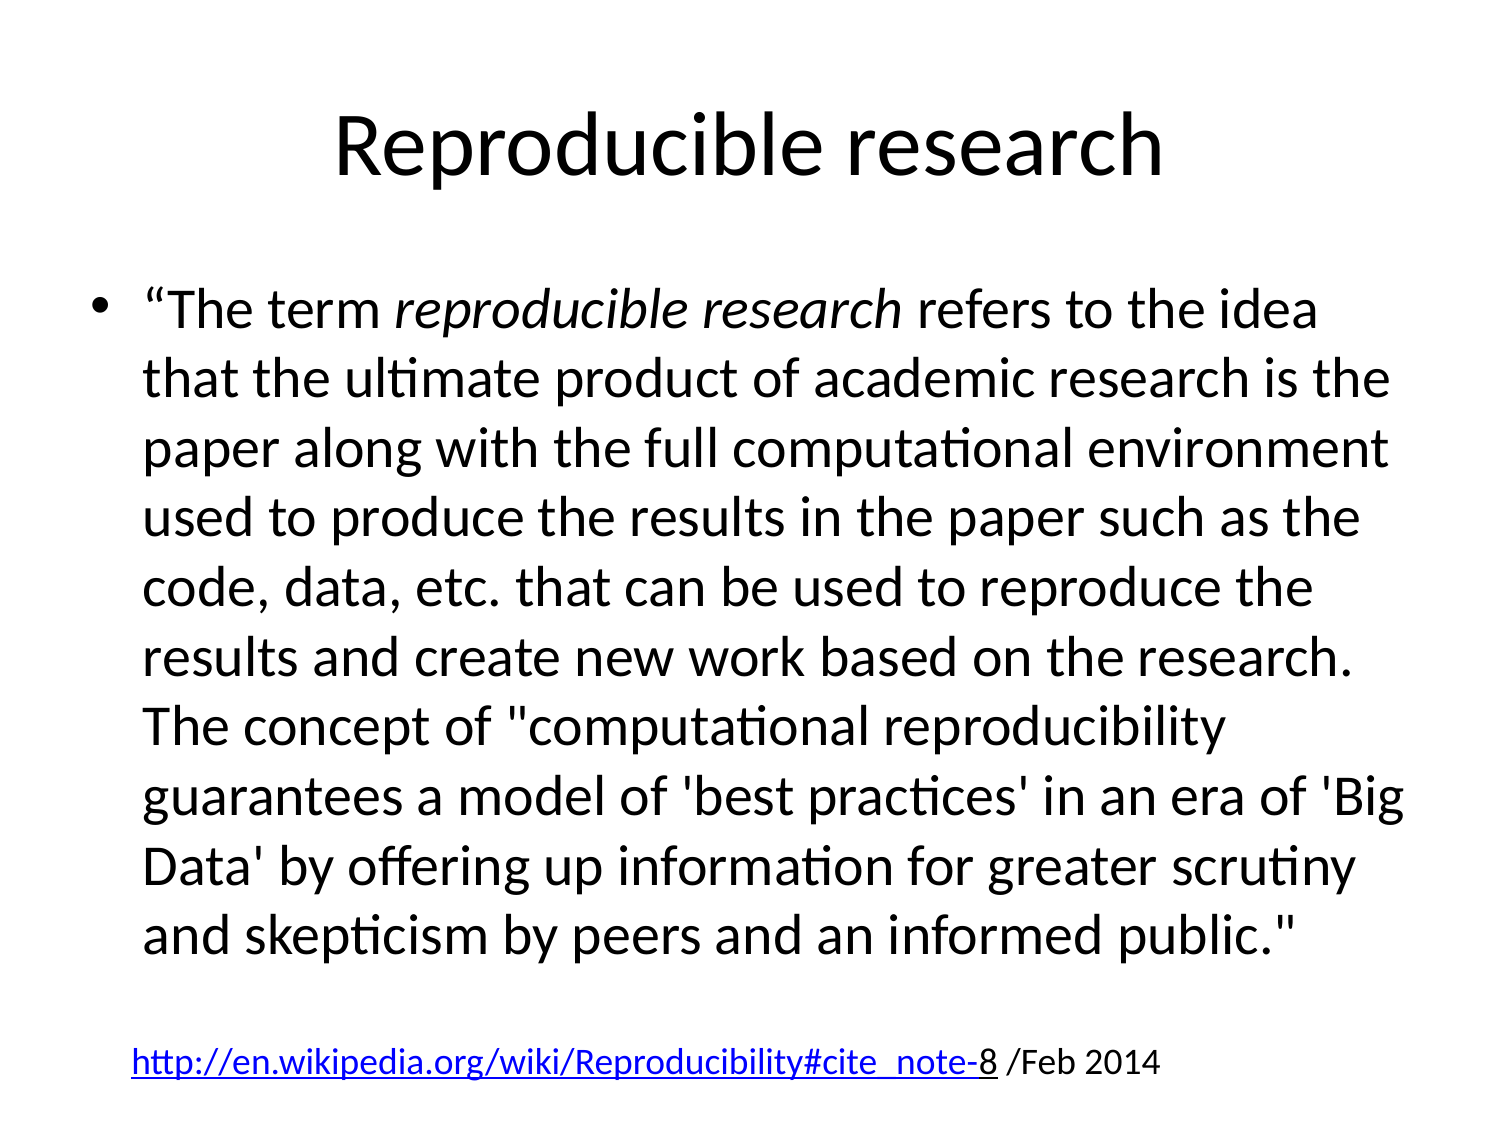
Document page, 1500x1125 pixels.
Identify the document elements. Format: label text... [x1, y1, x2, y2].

list “The term reproducible research refers to the idea that the ultimate product of academic research is the paper along with the full computational environment used to produce the results in the paper such as the code, data, etc. that can be used to reproduce the results and create new work based on the research. The concept of "computational reproducibility guarantees a model of 'best practices' in an era of 'Big Data' by offering up information for greater scrutiny and skepticism by peers and an informed public." [75, 262, 1425, 1005]
title Reproducible research [75, 45, 1425, 233]
text_box http://en.wikipedia.org/wiki/Reproducibility#cite_note-8 /Feb 2014 [116, 1029, 1176, 1090]
